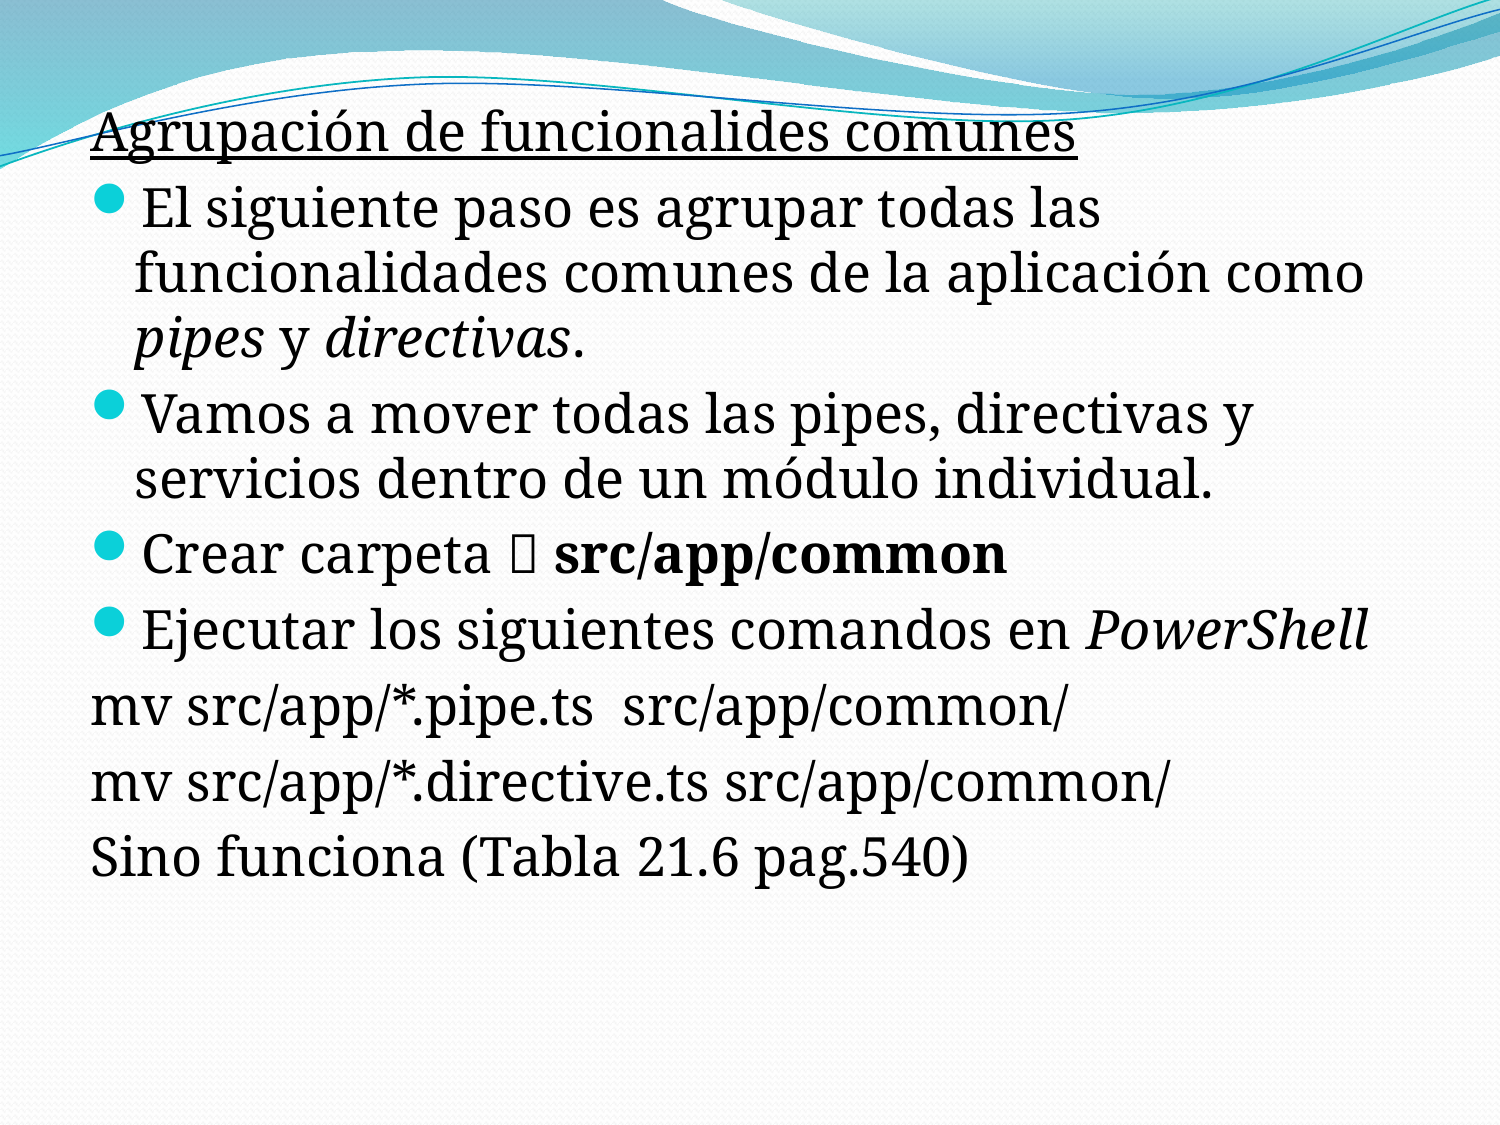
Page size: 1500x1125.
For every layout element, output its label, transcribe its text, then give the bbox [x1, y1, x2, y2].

list Agrupación de funcionalides comunes El siguiente paso es agrupar todas las funcionalidades comunes de la aplicación como pipes y directivas. Vamos a mover todas las pipes, directivas y servicios dentro de un módulo individual. Crear carpeta  src/app/common Ejecutar los siguientes comandos en PowerShell mv src/app/*.pipe.ts src/app/common/ mv src/app/*.directive.ts src/app/common/ Sino funciona (Tabla 21.6 pag.540) [74, 89, 1426, 1038]
